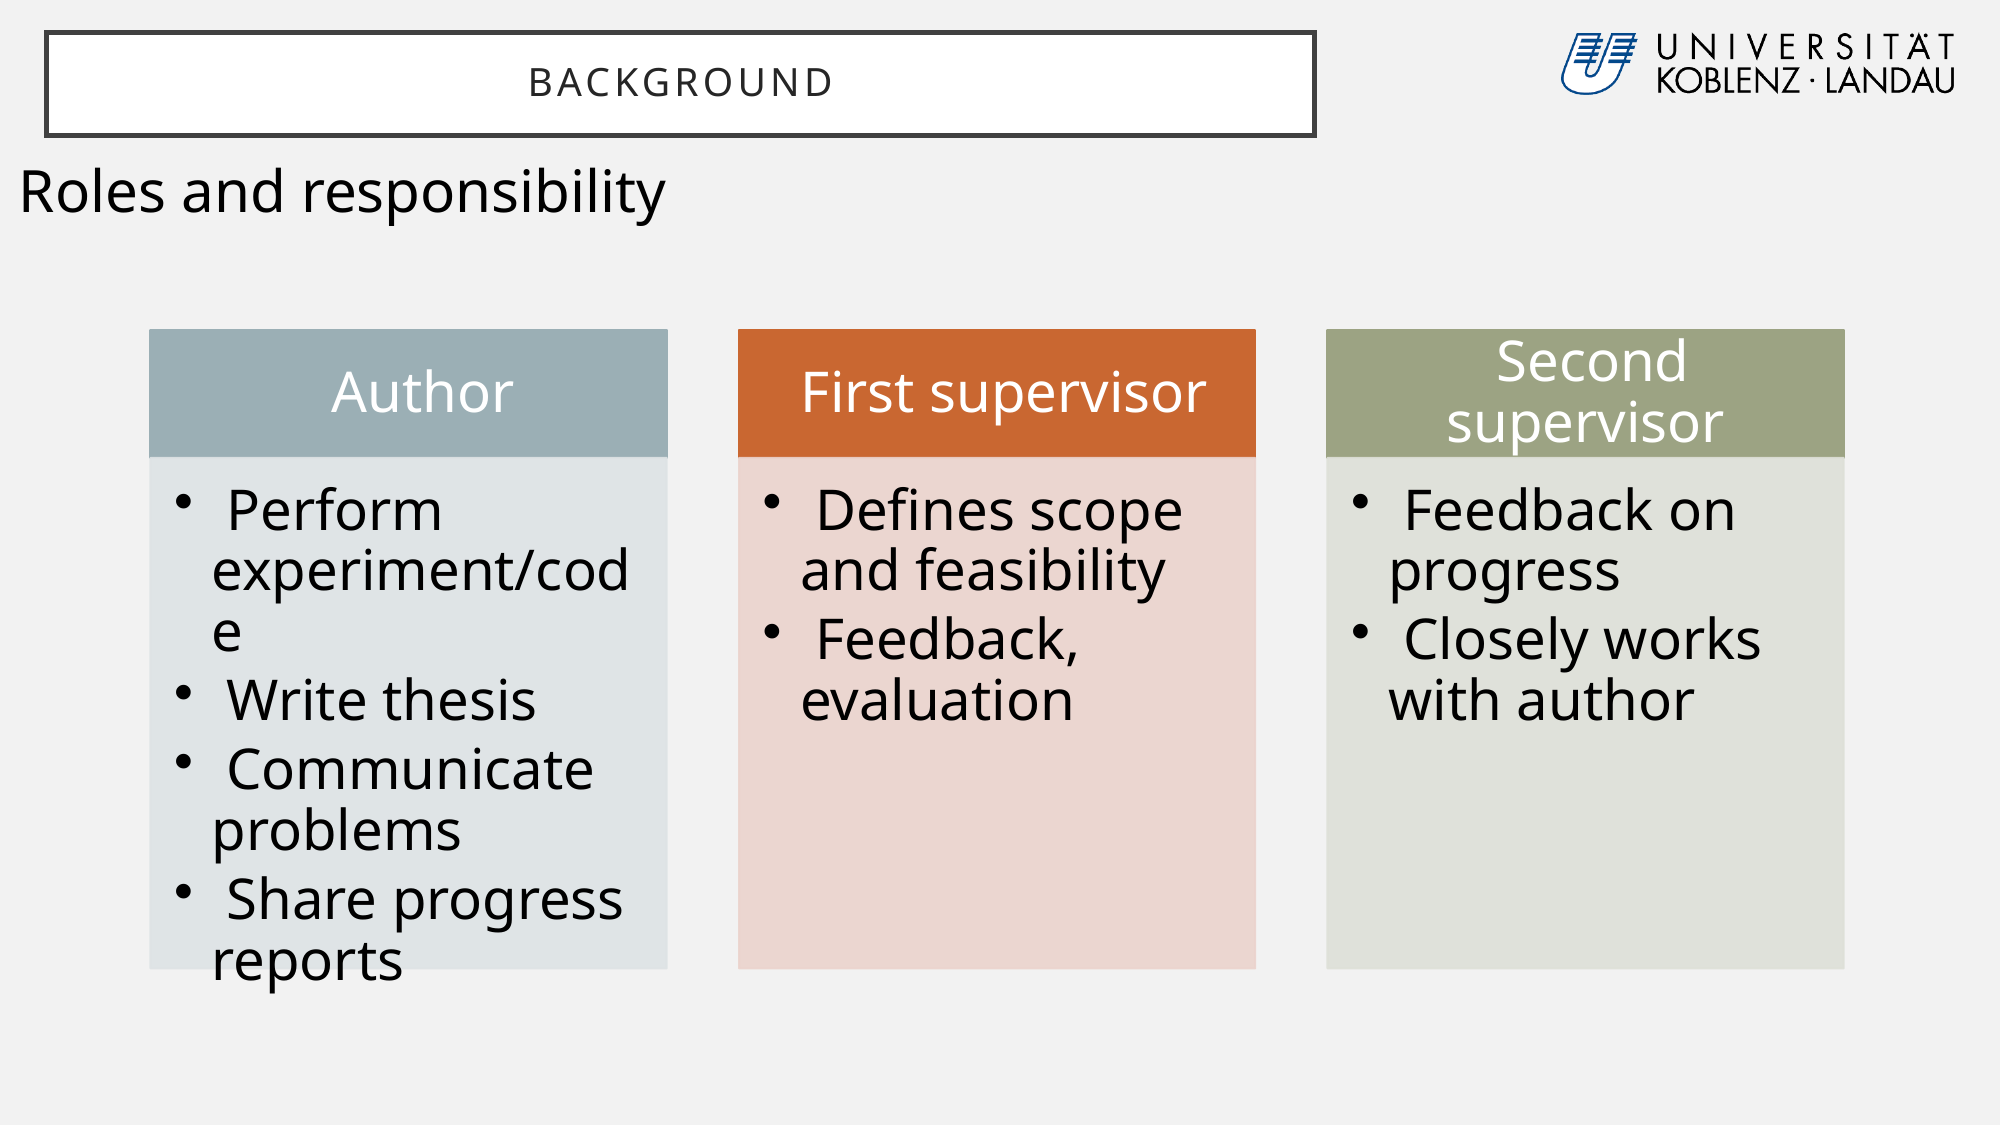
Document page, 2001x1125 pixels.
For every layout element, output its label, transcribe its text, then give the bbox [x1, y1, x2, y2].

picture [1561, 32, 1954, 95]
text_box Roles and responsibility [4, 146, 682, 231]
title background [44, 30, 1317, 138]
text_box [149, 206, 1845, 1093]
